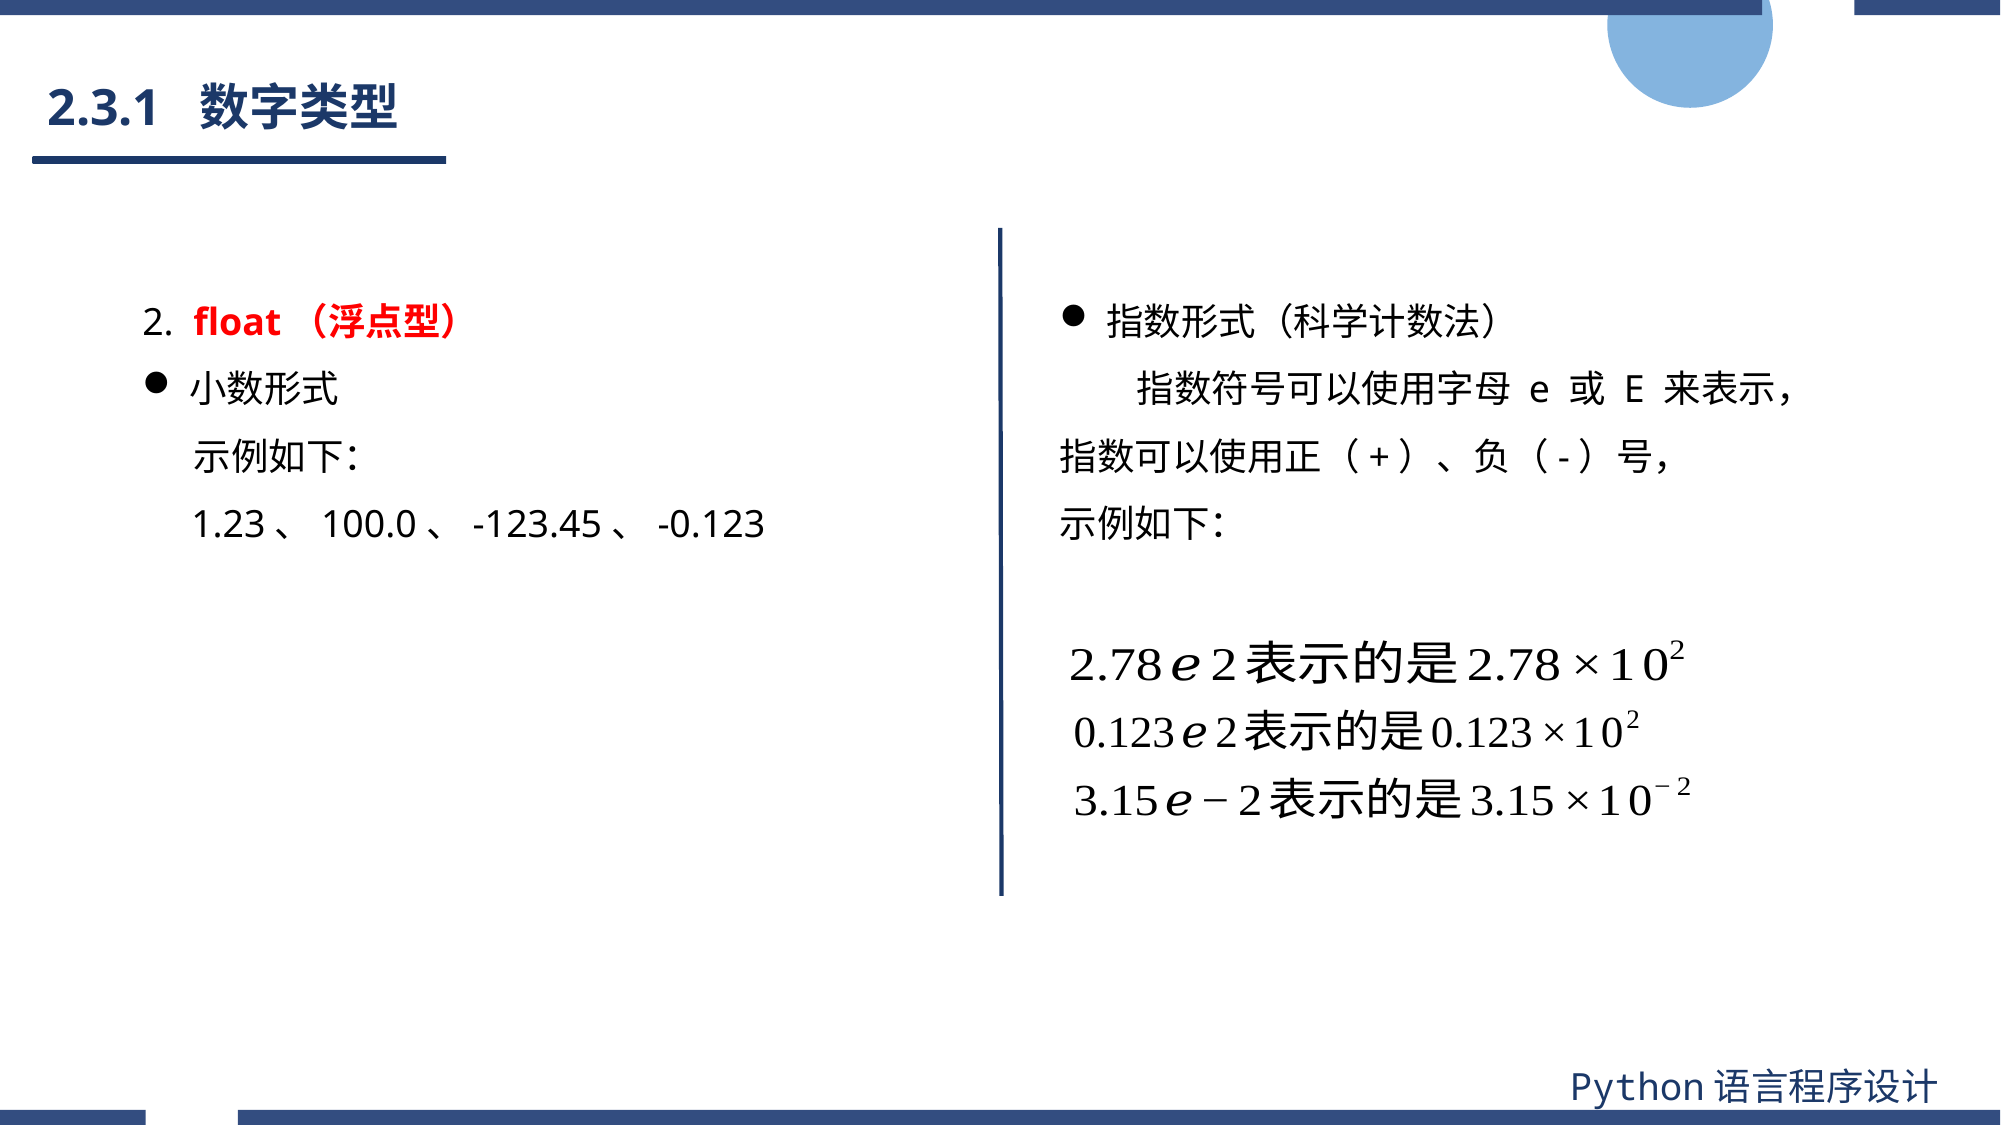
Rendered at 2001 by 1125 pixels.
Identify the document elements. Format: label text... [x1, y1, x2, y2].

title 2.3.1 数字类型 [32, 67, 939, 152]
text_box 2. float（浮点型） 小数形式 示例如下： 1.23、100.0、-123.45、-0.123 [127, 267, 939, 688]
text_box 指数形式（科学计数法） 指数符号可以使用字母 e 或 E 来表示，指数可以使用正（+）、负（-）号， 示例如下： [1044, 267, 1801, 823]
